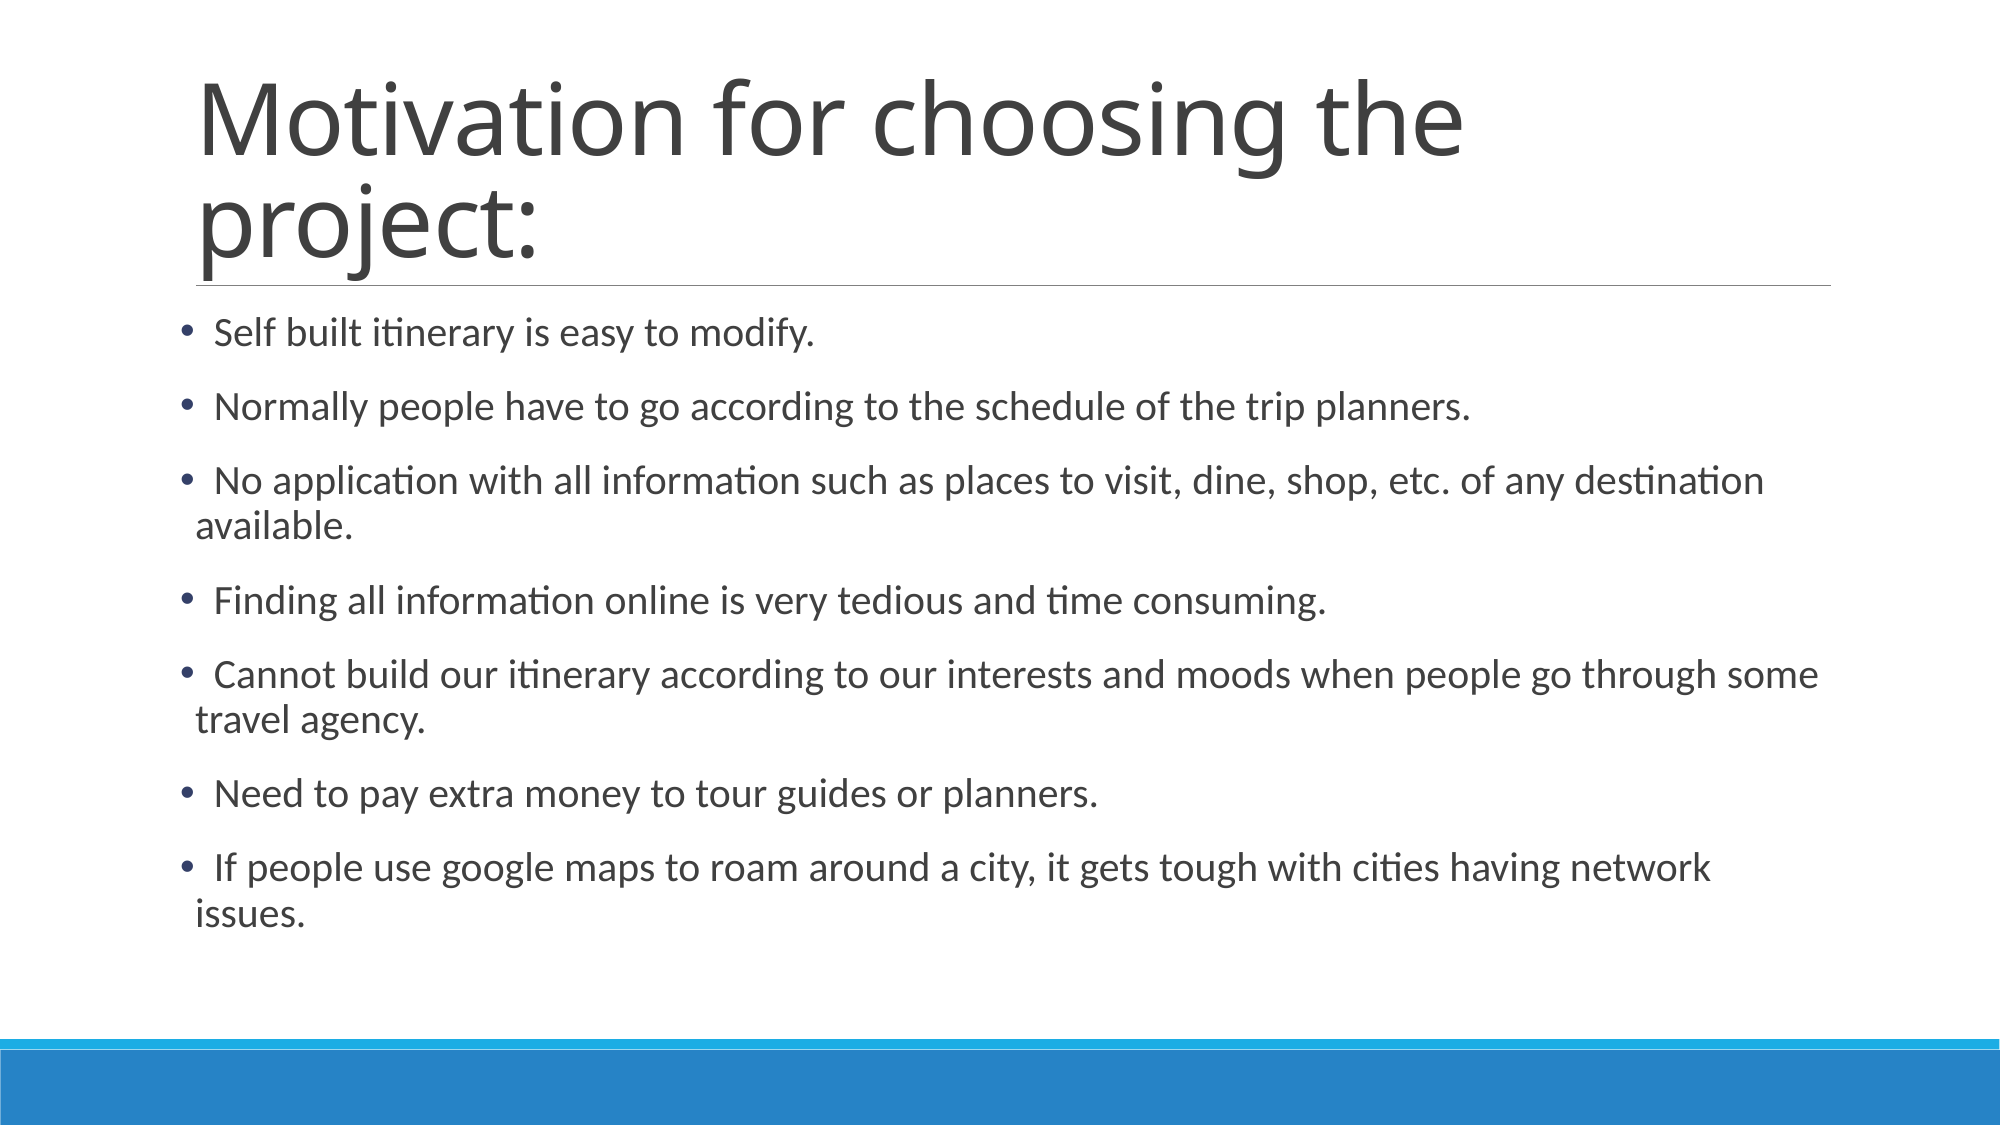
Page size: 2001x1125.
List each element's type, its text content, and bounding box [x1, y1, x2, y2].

title Motivation for choosing the project: [180, 47, 1830, 285]
list Self built itinerary is easy to modify. Normally people have to go according to the schedule of the trip planners. No application with all information such as places to visit, dine, shop, etc. of any destination available. Finding all information online is very tedious and time consuming. Cannot build our itinerary according to our interests and moods when people go through some travel agency. Need to pay extra money to tour guides or planners. If people use google maps to roam around a city, it gets tough with cities having network issues. [180, 302, 1830, 963]
